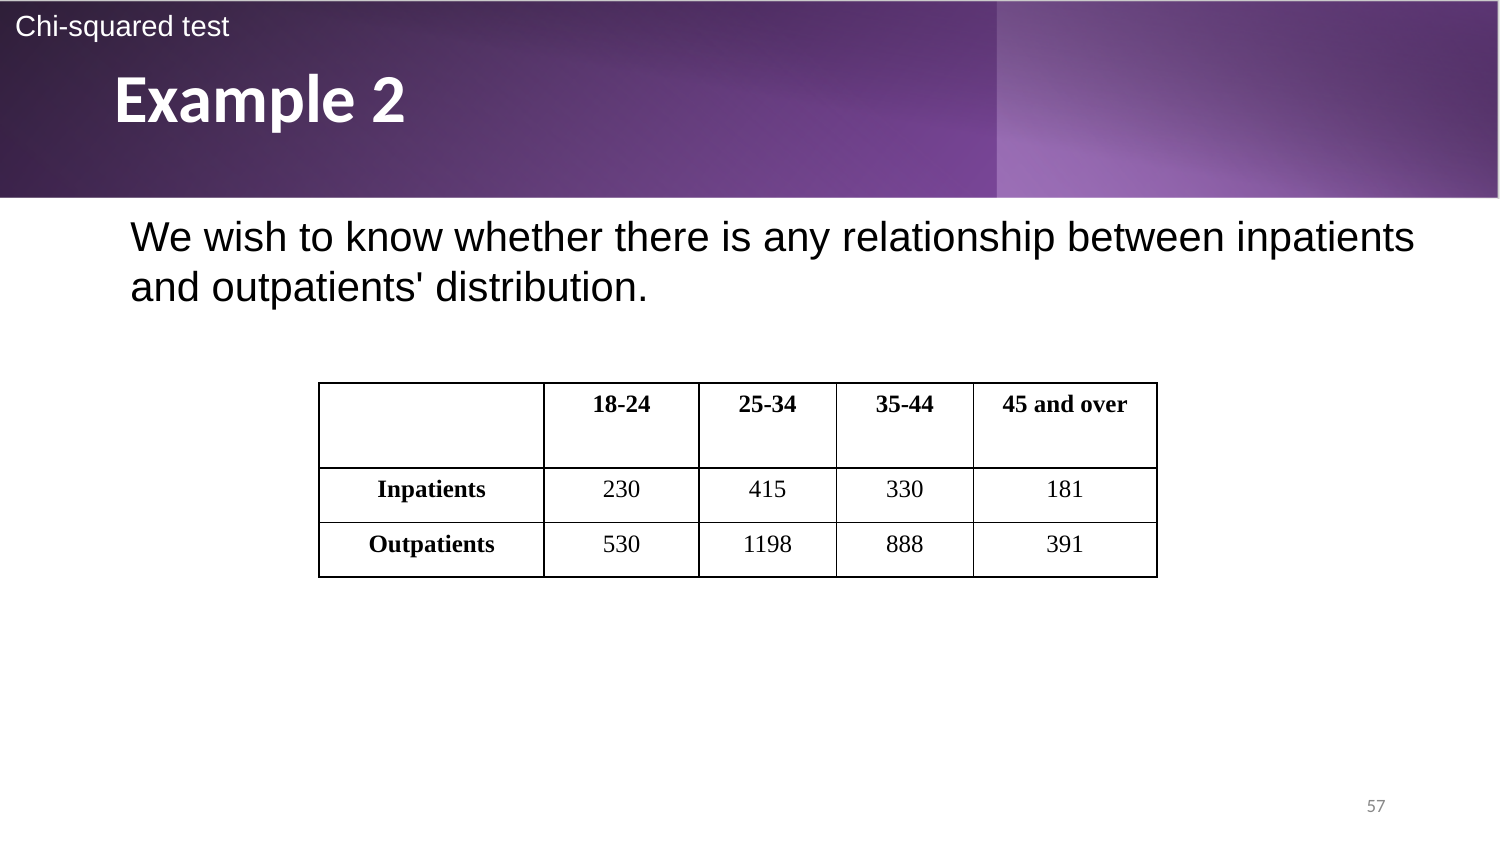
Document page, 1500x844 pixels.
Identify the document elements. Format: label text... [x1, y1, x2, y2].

table_cell Inpatients [320, 469, 543, 522]
table_cell 391 [974, 523, 1156, 576]
table_header 45 and over [974, 384, 1156, 467]
table_cell 181 [974, 469, 1156, 522]
table_cell 415 [700, 469, 836, 522]
table_cell Outpatients [320, 523, 543, 576]
table_cell 530 [545, 523, 698, 576]
table_cell 230 [545, 469, 698, 522]
table_header 18-24 [545, 384, 698, 467]
text_box We wish to know whether there is any relationship between inpatients and outpatients' distribution. [115, 207, 1446, 318]
table_cell 888 [837, 523, 973, 576]
table_cell 330 [837, 469, 973, 522]
table_header 35-44 [837, 384, 973, 467]
table_header [320, 384, 543, 467]
table_cell 1198 [700, 523, 836, 576]
slide_number 57 [1059, 782, 1397, 827]
picture [0, 0, 1500, 199]
table_header 25-34 [700, 384, 836, 467]
